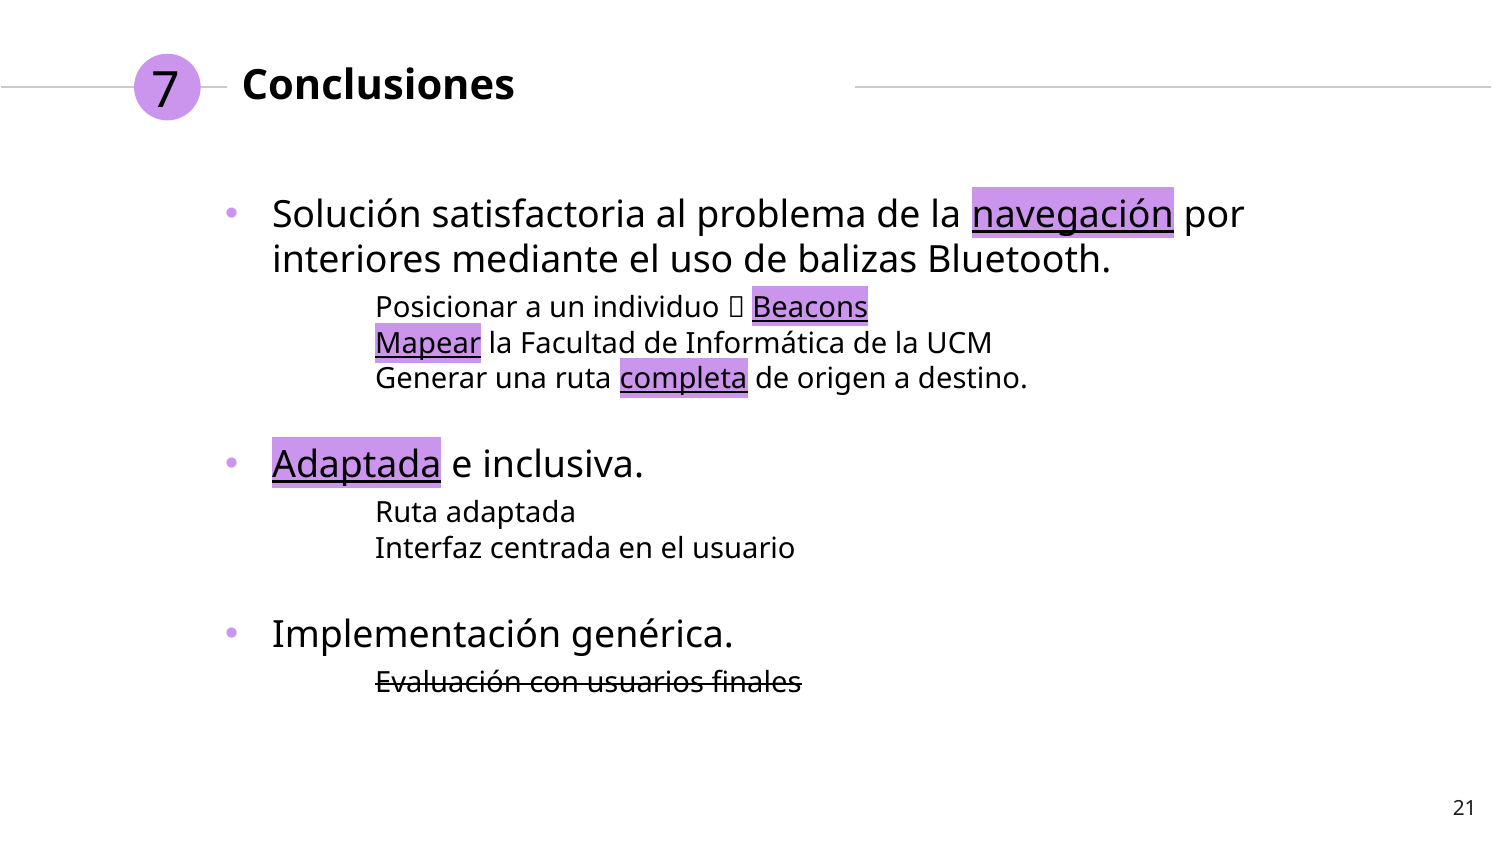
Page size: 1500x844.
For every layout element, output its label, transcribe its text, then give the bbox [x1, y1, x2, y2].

text_box Solución satisfactoria al problema de la navegación por interiores mediante el uso de balizas Bluetooth. Posicionar a un individuo  Beacons Mapear la Facultad de Informática de la UCM Generar una ruta completa de origen a destino. Adaptada e inclusiva. Ruta adaptada Interfaz centrada en el usuario Implementación genérica. Evaluación con usuarios finales [210, 182, 1381, 708]
text_box 7 [121, 40, 211, 134]
slide_number 21 [1401, 779, 1492, 844]
title Conclusiones [226, 51, 863, 123]
